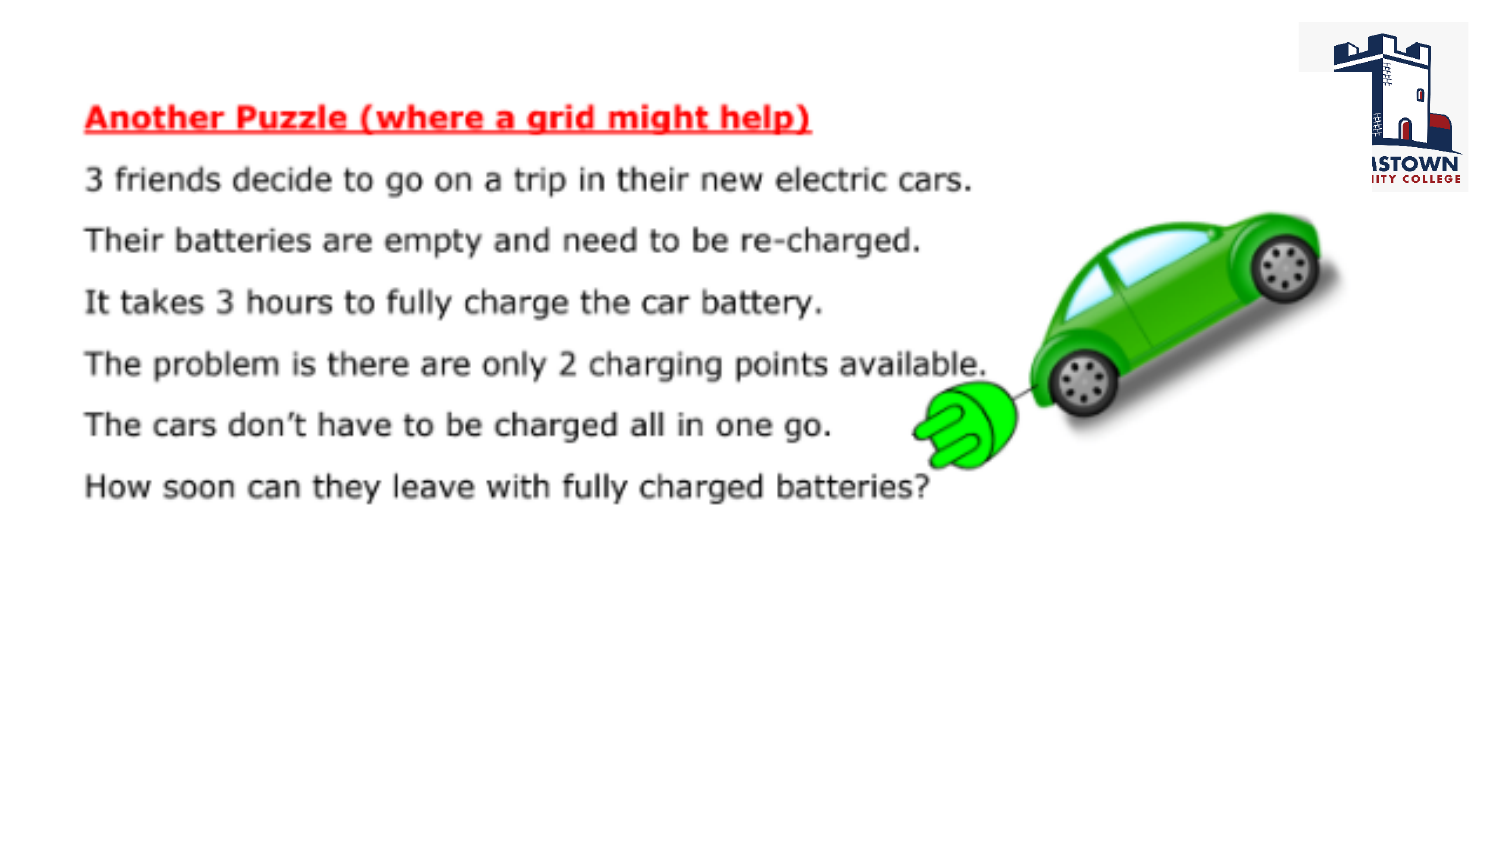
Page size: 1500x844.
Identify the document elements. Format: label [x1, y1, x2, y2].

picture [50, 22, 1469, 634]
